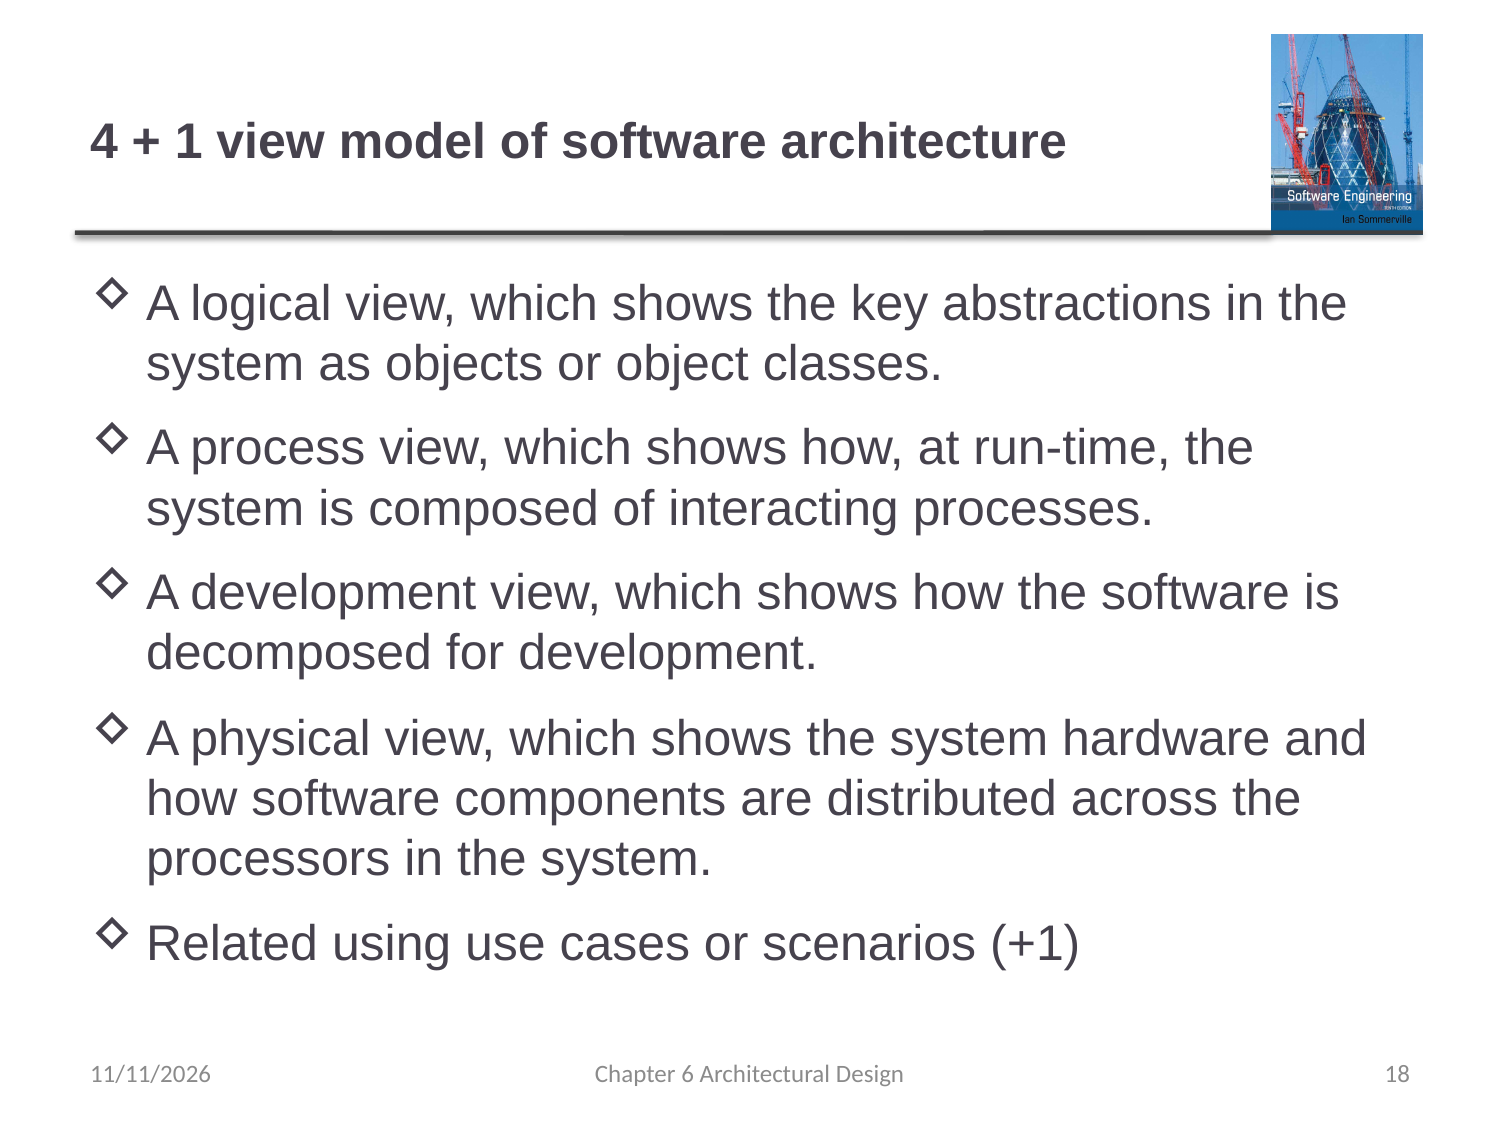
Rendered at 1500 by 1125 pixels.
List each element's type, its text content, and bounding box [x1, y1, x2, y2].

footer Chapter 6 Architectural Design [512, 1042, 988, 1103]
picture [1271, 34, 1423, 230]
title 4 + 1 view model of software architecture [74, 44, 1272, 233]
list A logical view, which shows the key abstractions in the system as objects or object classes. A process view, which shows how, at run-time, the system is composed of interacting processes. A development view, which shows how the software is decomposed for development. A physical view, which shows the system hardware and how software components are distributed across the processors in the system. Related using use cases or scenarios (+1) [75, 262, 1425, 1005]
slide_number 18 [1074, 1042, 1425, 1103]
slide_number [75, 1042, 425, 1103]
